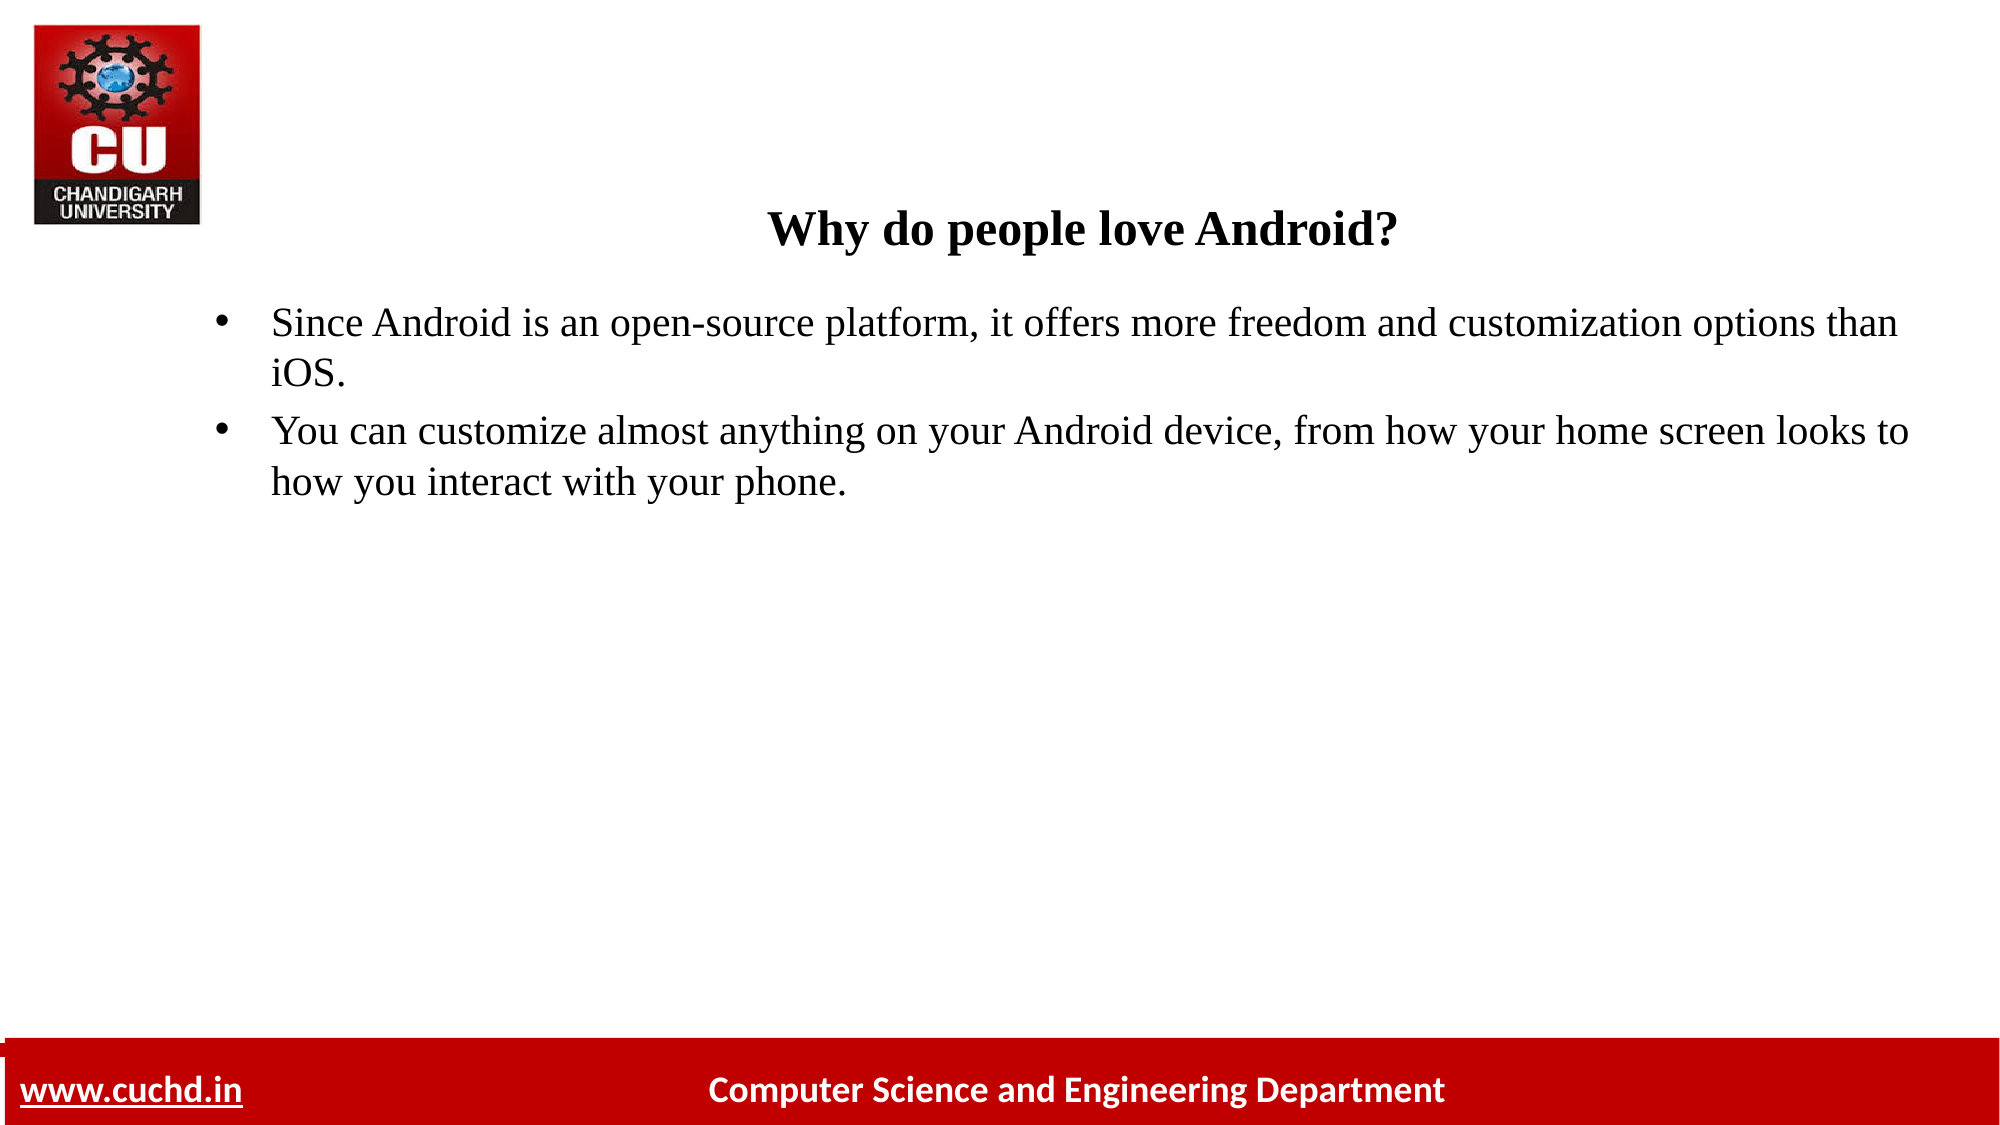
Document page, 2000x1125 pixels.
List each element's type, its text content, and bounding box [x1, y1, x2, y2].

title Why do people love Android? [216, 174, 1950, 275]
list Since Android is an open-source platform, it offers more freedom and customization options than iOS. You can customize almost anything on your Android device, from how your home screen looks to how you interact with your phone. [199, 287, 1950, 1025]
picture [33, 24, 202, 225]
